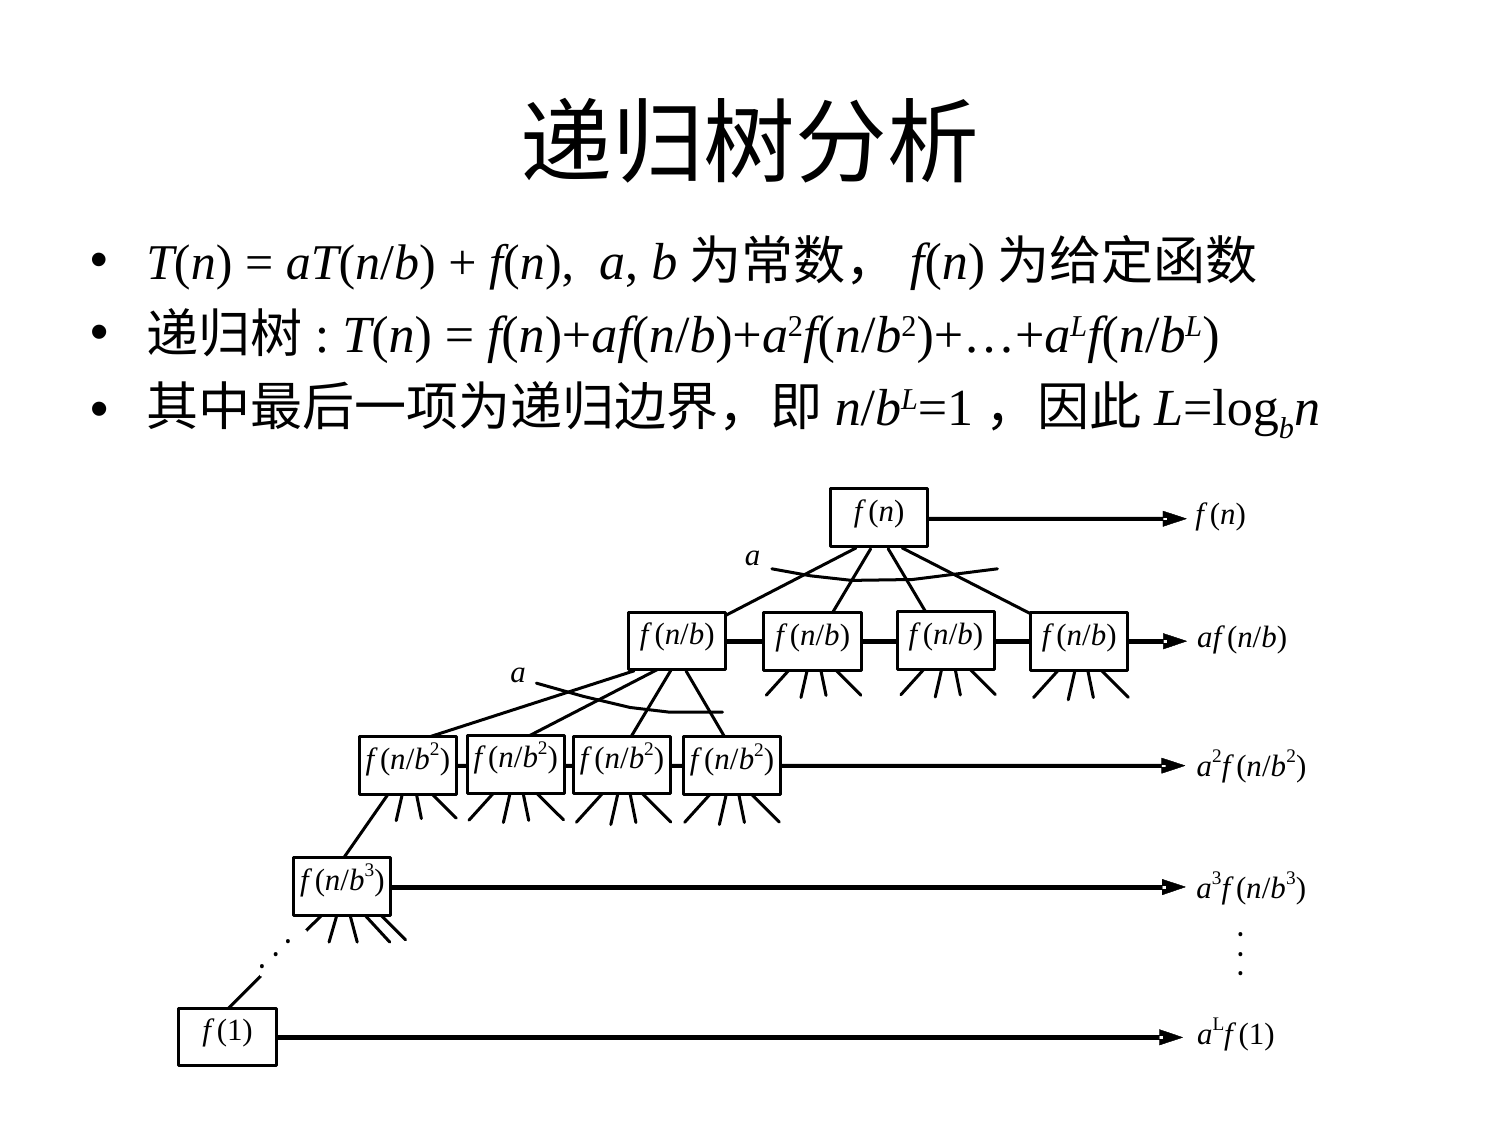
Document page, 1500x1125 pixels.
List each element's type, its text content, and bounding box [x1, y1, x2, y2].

title 递归树分析 [75, 45, 1425, 233]
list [159, 467, 1341, 1086]
list T(n) = aT(n/b) + f(n), a, b为常数，f(n)为给定函数 递归树: T(n) = f(n)+af(n/b)+a2f(n/b2)+…+aLf(n/bL) 其中最后一项为递归边界，即n/bL=1，因此L=logbn [75, 220, 1400, 473]
